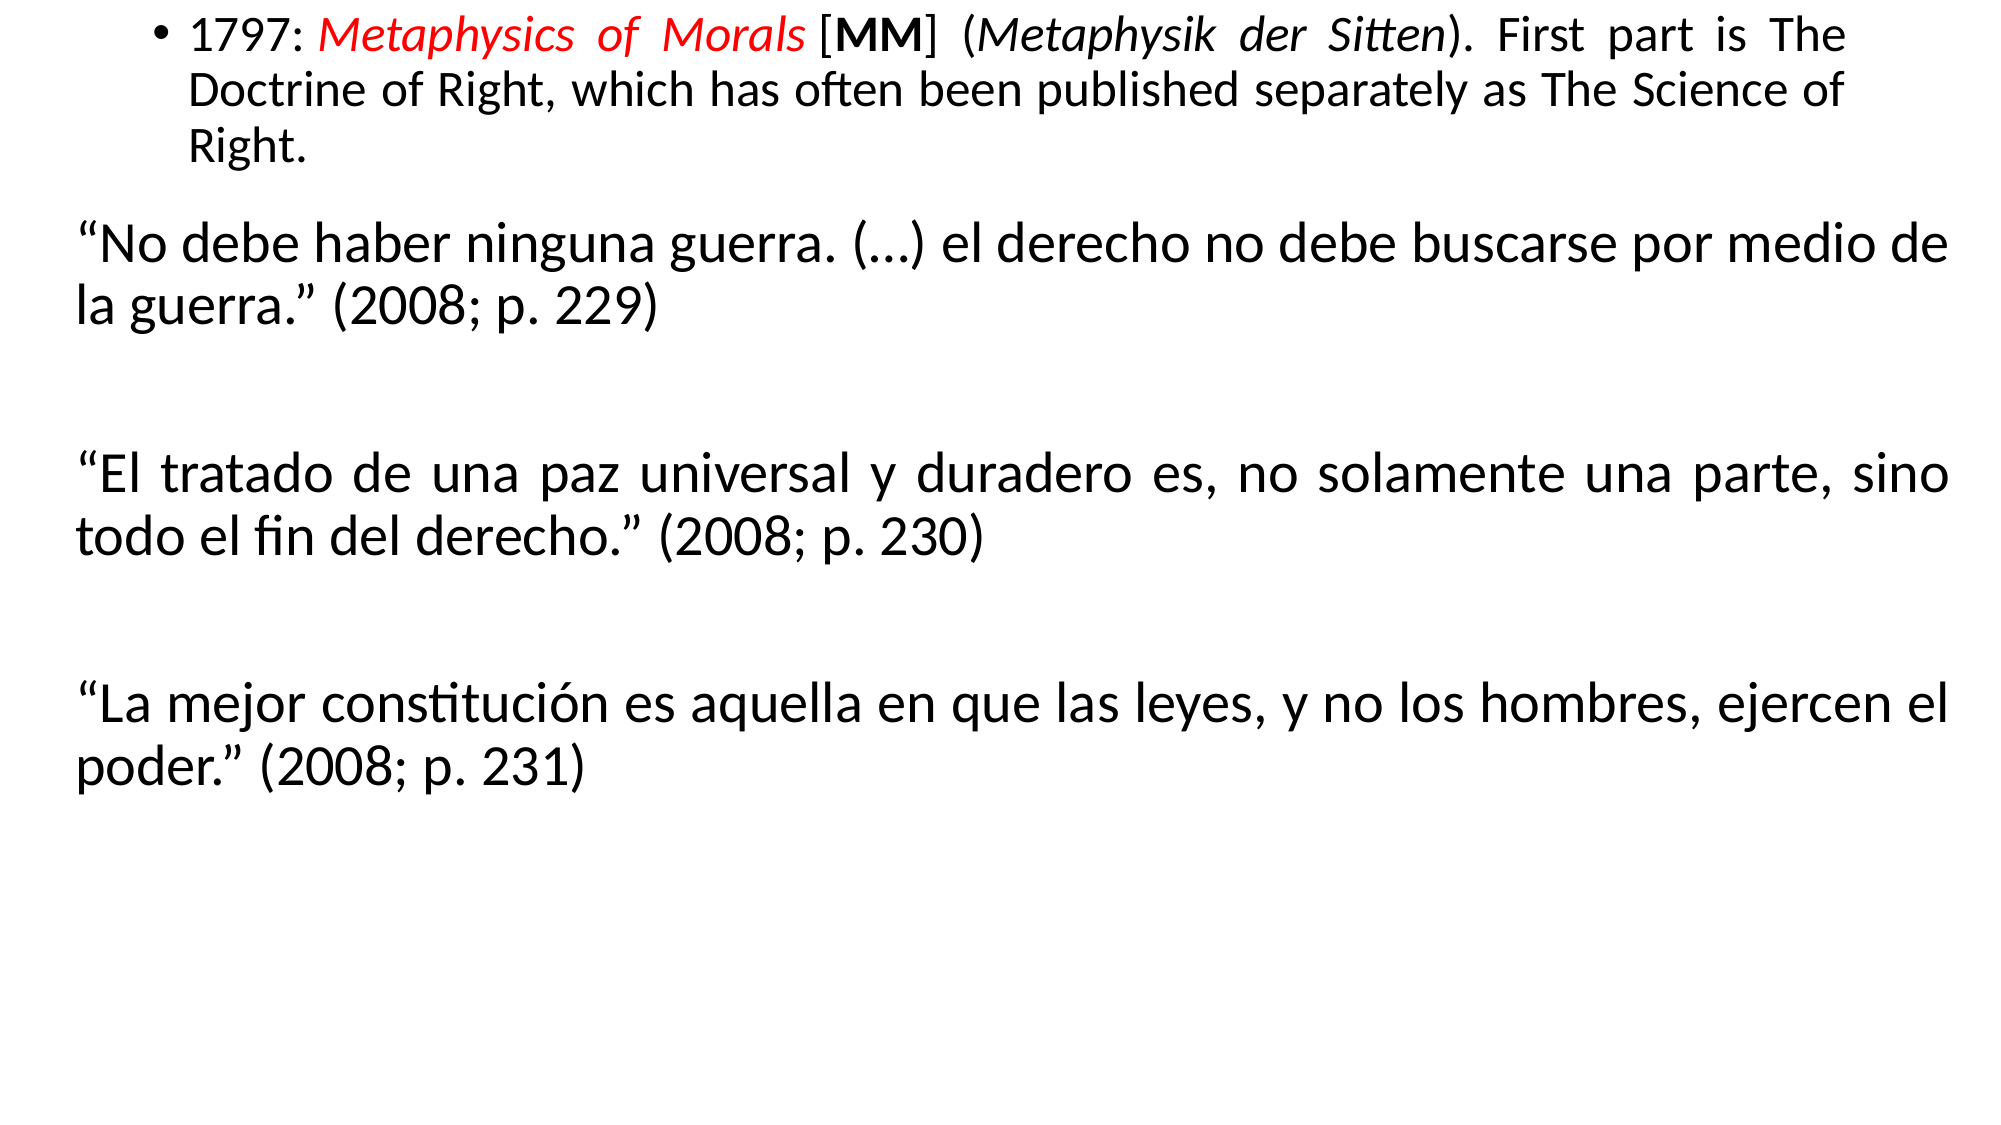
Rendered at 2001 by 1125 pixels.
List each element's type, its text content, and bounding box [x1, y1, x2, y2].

list 1797: Metaphysics of Morals [MM] (Metaphysik der Sitten). First part is The Doctrine of Right, which has often been published separately as The Science of Right. [137, 0, 1863, 182]
text_box “No debe haber ninguna guerra. (…) el derecho no debe buscarse por medio de la guerra.” (2008; p. 229) “El tratado de una paz universal y duradero es, no solamente una parte, sino todo el fin del derecho.” (2008; p. 230) “La mejor constitución es aquella en que las leyes, y no los hombres, ejercen el poder.” (2008; p. 231) [60, 204, 1967, 1100]
